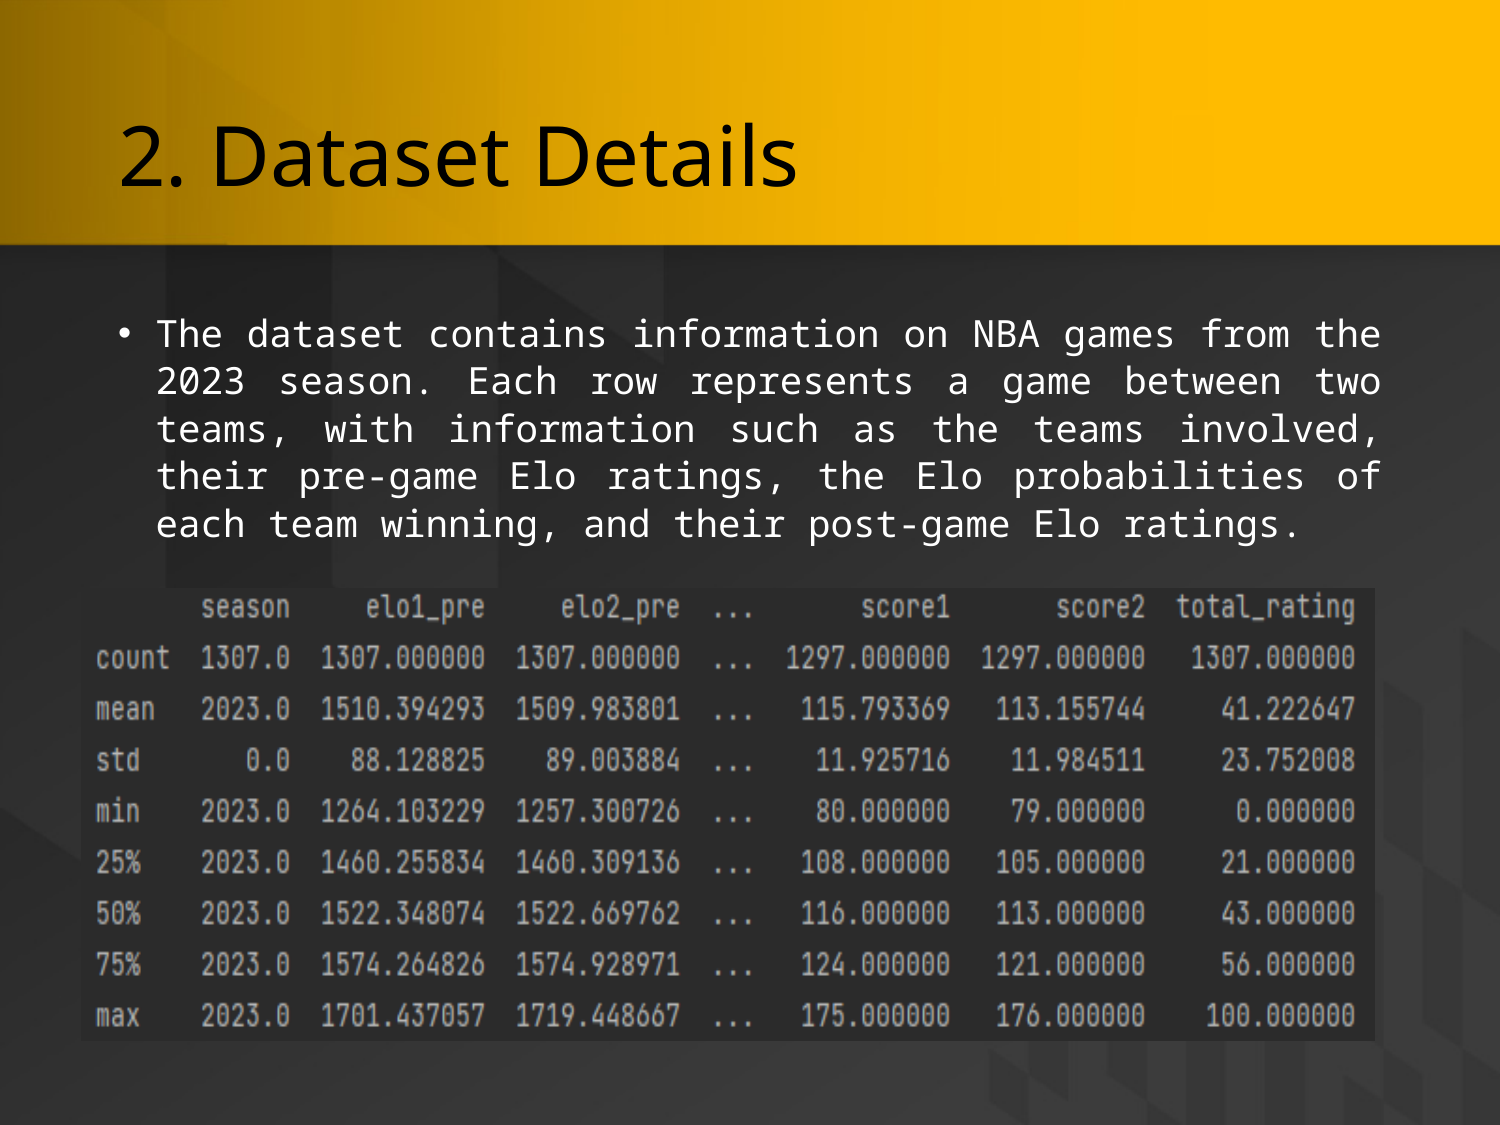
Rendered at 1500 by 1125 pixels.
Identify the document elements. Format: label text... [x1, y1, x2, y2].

picture [0, 0, 1500, 1125]
list The dataset contains information on NBA games from the 2023 season. Each row represents a game between two teams, with information such as the teams involved, their pre-game Elo ratings, the Elo probabilities of each team winning, and their post-game Elo ratings. Summary Statistics [103, 299, 1397, 1014]
title 2. Dataset Details [103, 7, 1140, 212]
